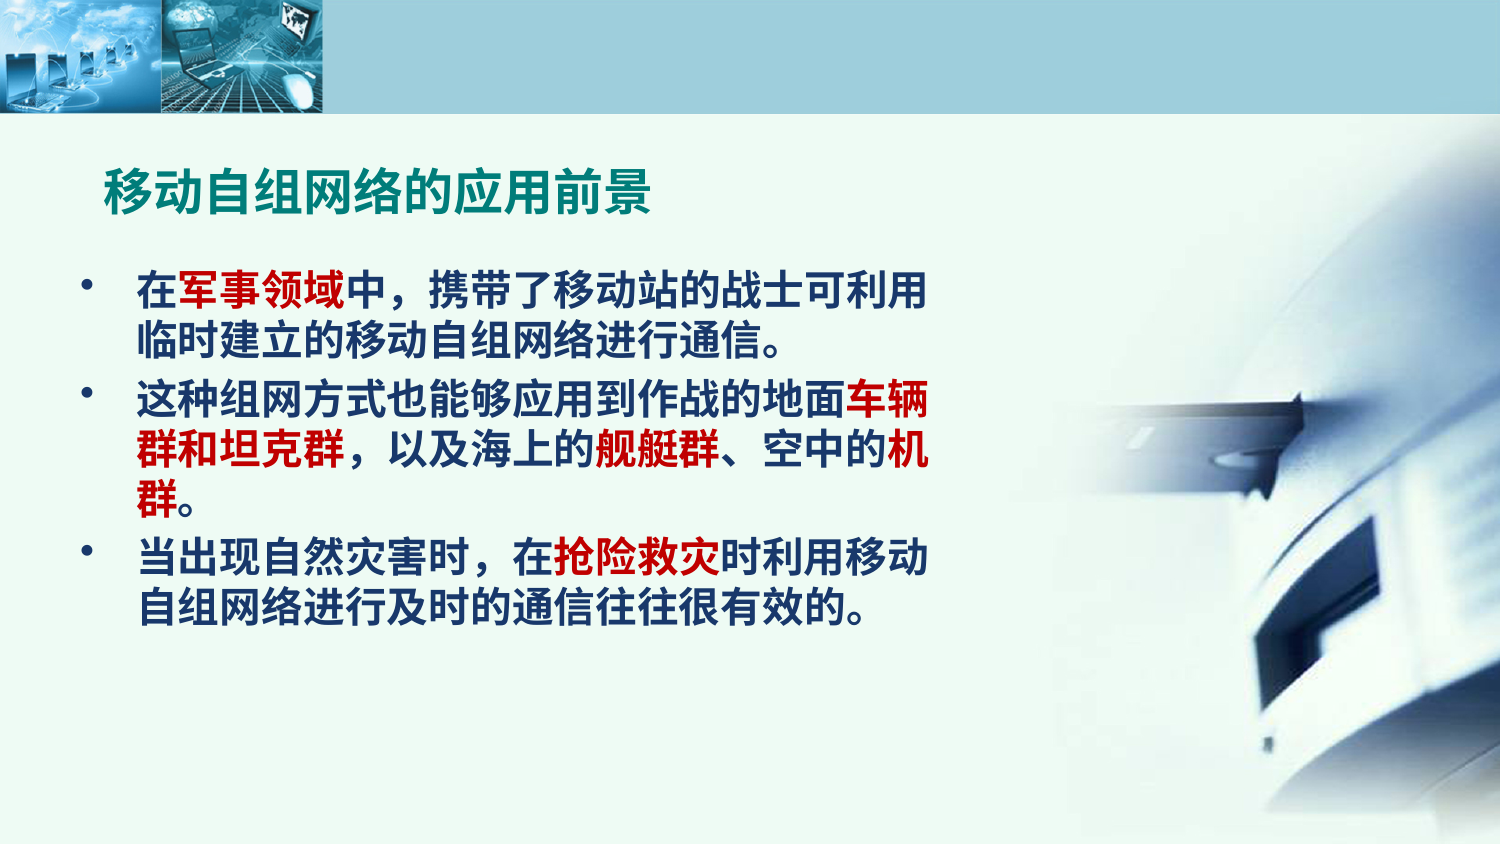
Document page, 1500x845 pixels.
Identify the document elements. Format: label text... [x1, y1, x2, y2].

picture [0, 0, 1500, 844]
title 移动自组网络的应用前景 [88, 150, 1088, 231]
list 在军事领域中，携带了移动站的战士可利用临时建立的移动自组网络进行通信。 这种组网方式也能够应用到作战的地面车辆群和坦克群，以及海上的舰艇群、空中的机群。 当出现自然灾害时，在抢险救灾时利用移动自组网络进行及时的通信往往很有效的。 [64, 256, 978, 764]
